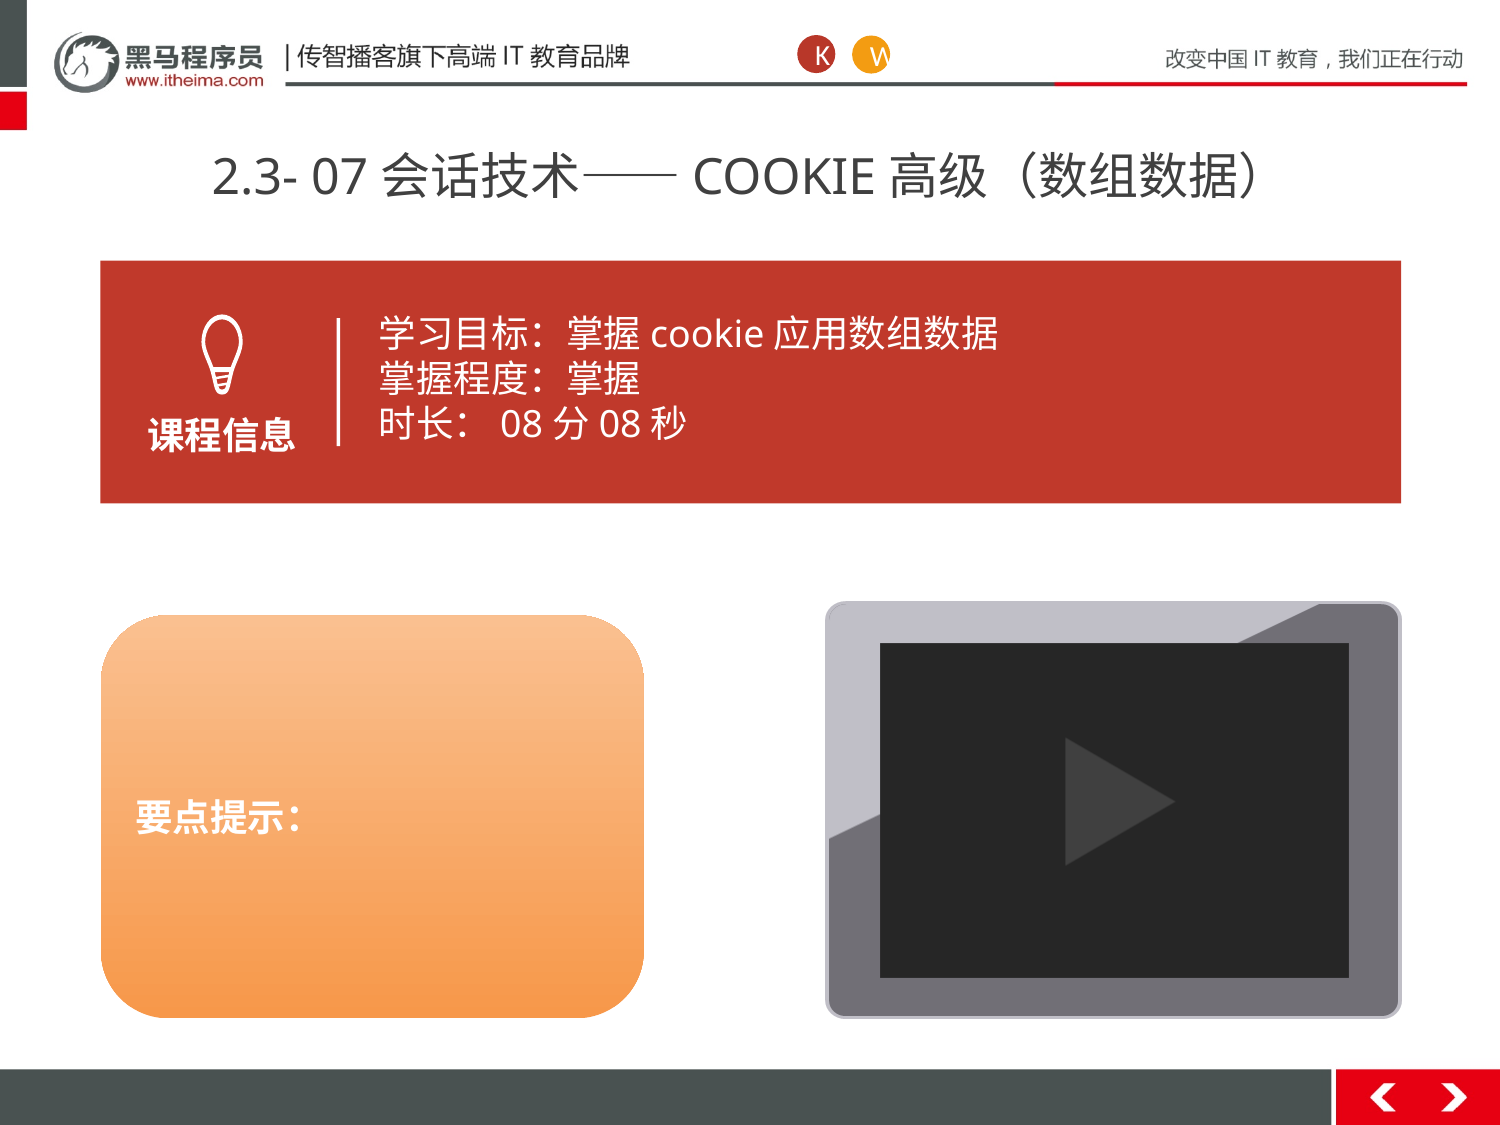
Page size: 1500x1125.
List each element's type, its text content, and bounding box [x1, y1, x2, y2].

title 2.3- 07会话技术——COOKIE高级（数组数据） [0, 137, 1500, 209]
text_box 学习目标：掌握cookie应用数组数据 掌握程度：掌握 时长：08分08秒 [364, 302, 1317, 453]
text_box [98, 258, 1403, 505]
picture [0, 0, 1500, 137]
text_box K [795, 32, 838, 76]
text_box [130, 314, 314, 466]
text_box [335, 316, 342, 448]
picture [0, 209, 1500, 1125]
text_box W [850, 33, 893, 76]
text_box 要点提示： [100, 615, 644, 1019]
